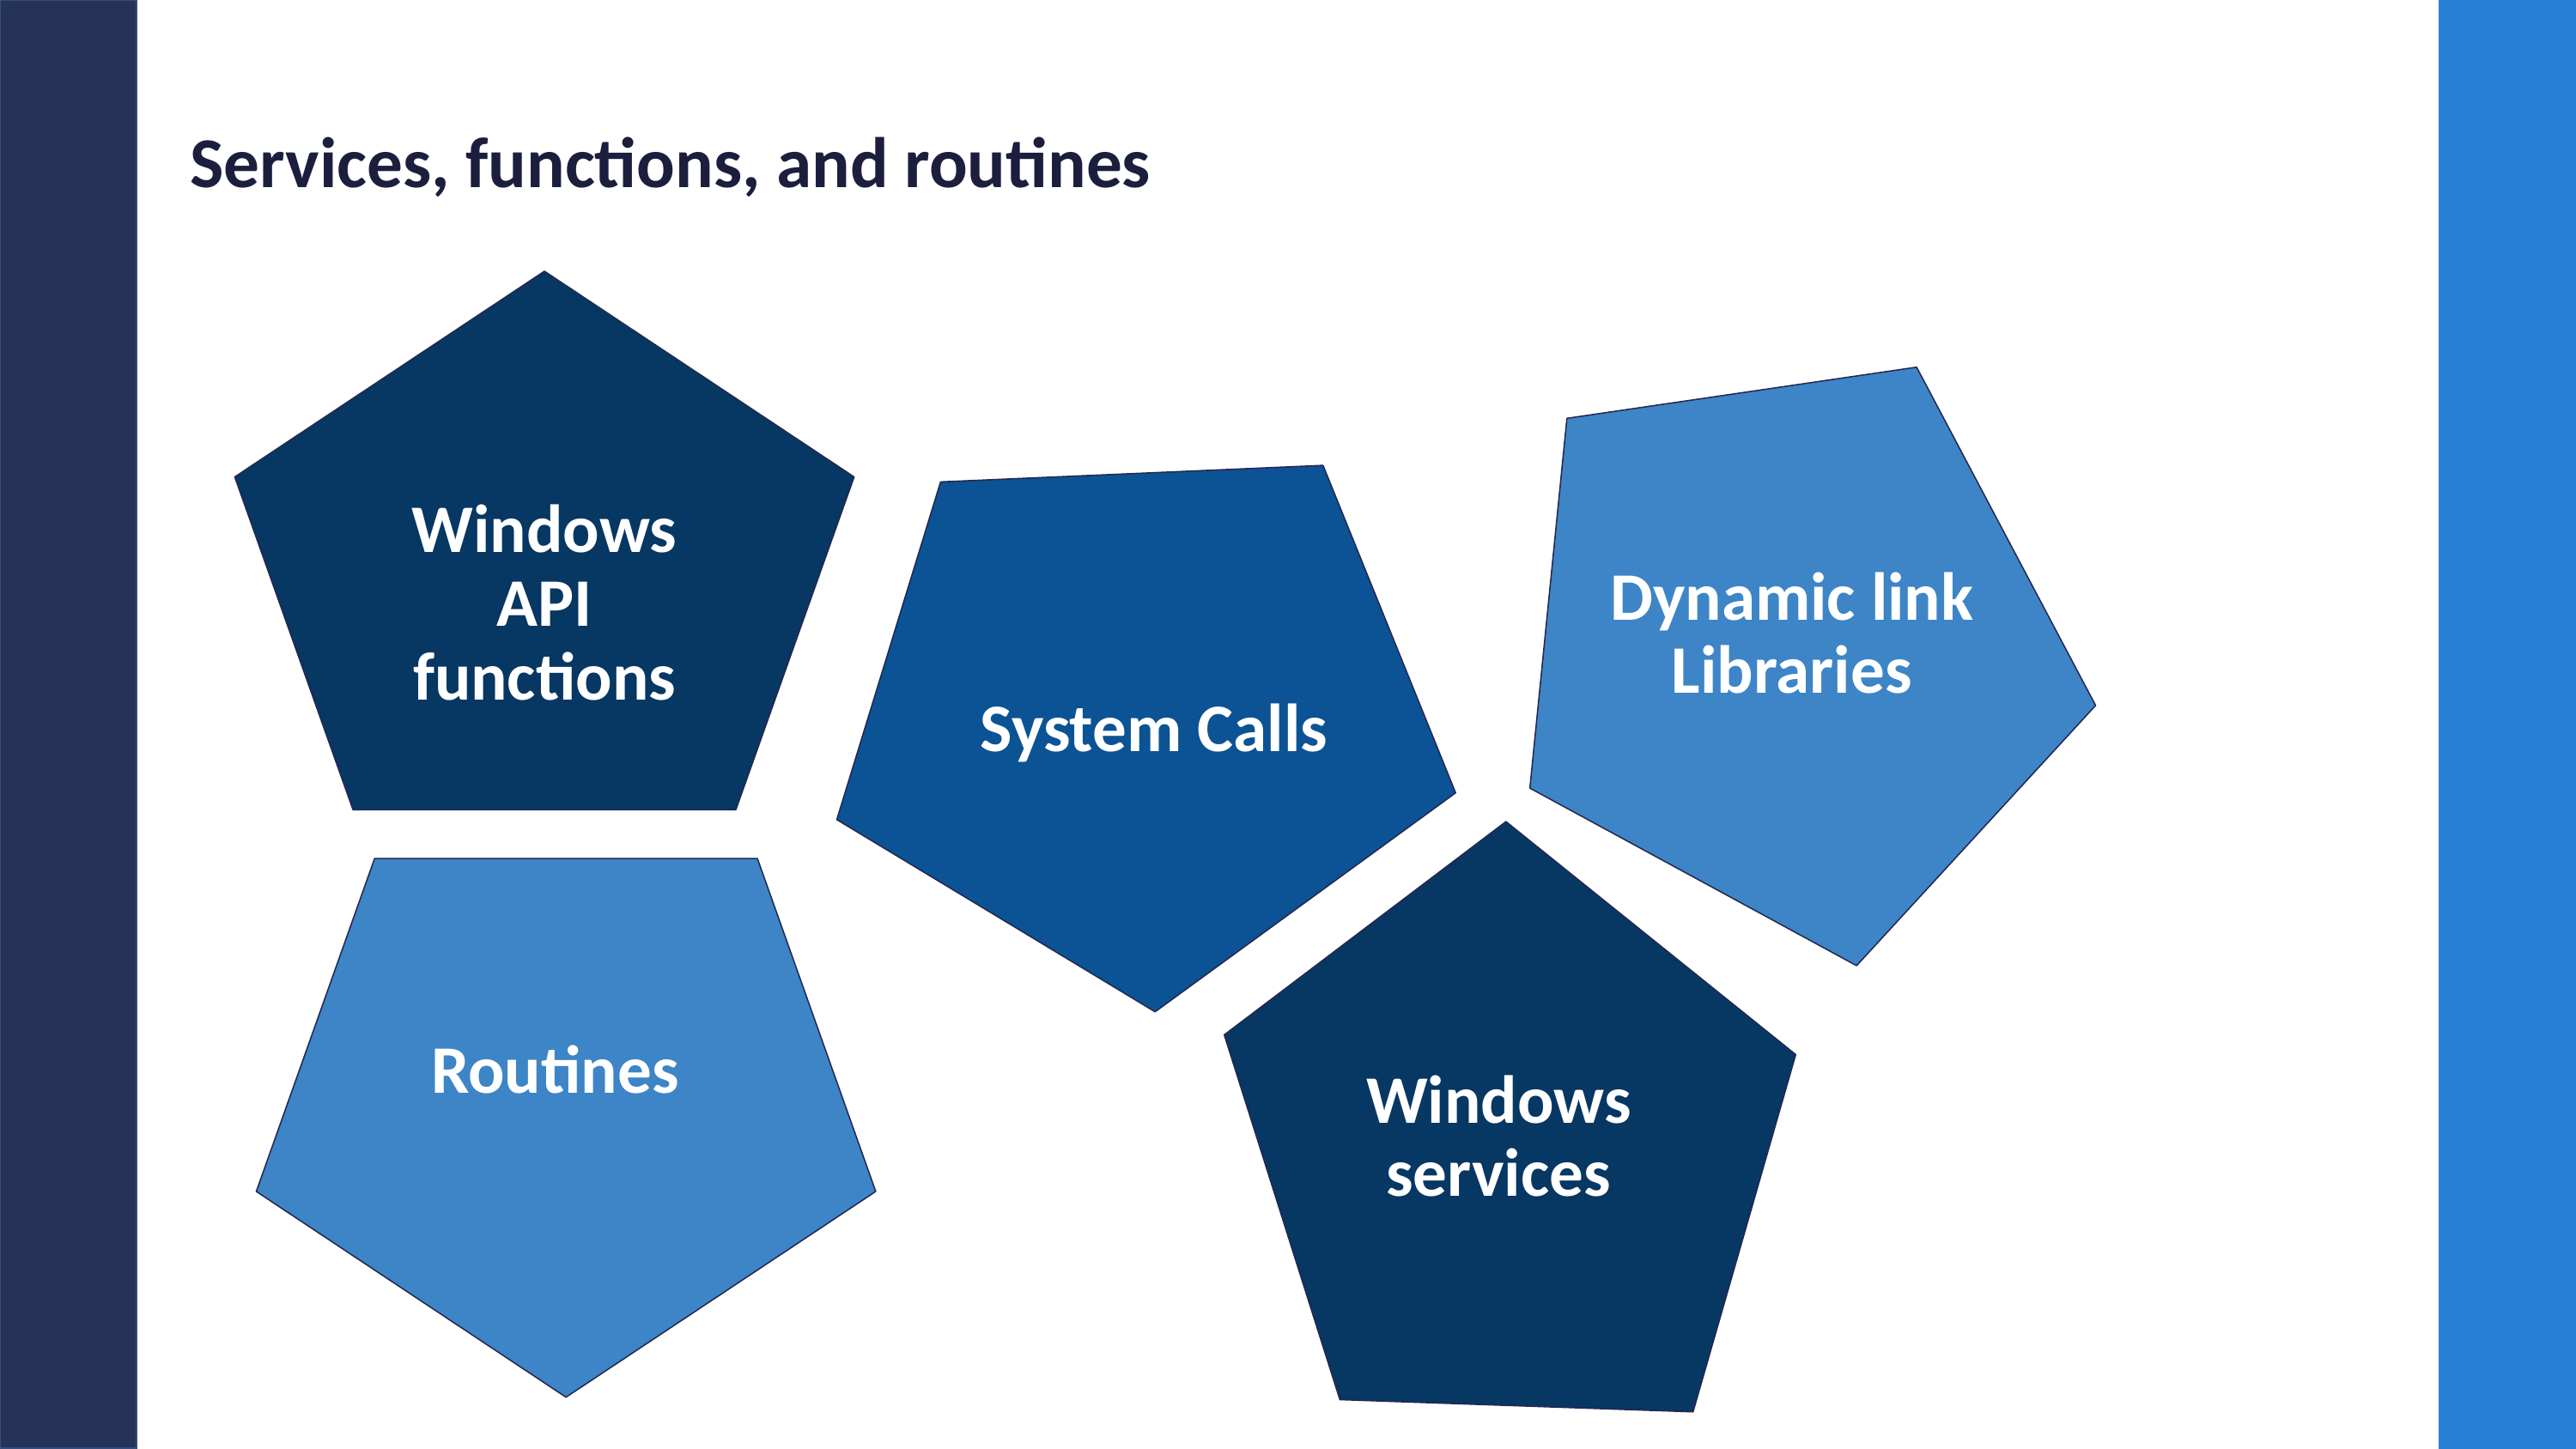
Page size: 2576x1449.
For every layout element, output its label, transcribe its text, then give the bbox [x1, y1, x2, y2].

text_box [256, 858, 876, 1397]
title Services, functions, and routines [177, 76, 2399, 252]
list Dynamic link Libraries [1571, 555, 2014, 755]
text_box Windows API functions [234, 270, 854, 810]
list Routines [319, 1028, 793, 1228]
text_box [836, 465, 1456, 869]
list System Calls [917, 686, 1391, 887]
text_box [1529, 367, 2096, 966]
text_box [948, 887, 1327, 1012]
list Windows services [1297, 1058, 1700, 1258]
text_box [1224, 822, 1796, 1412]
